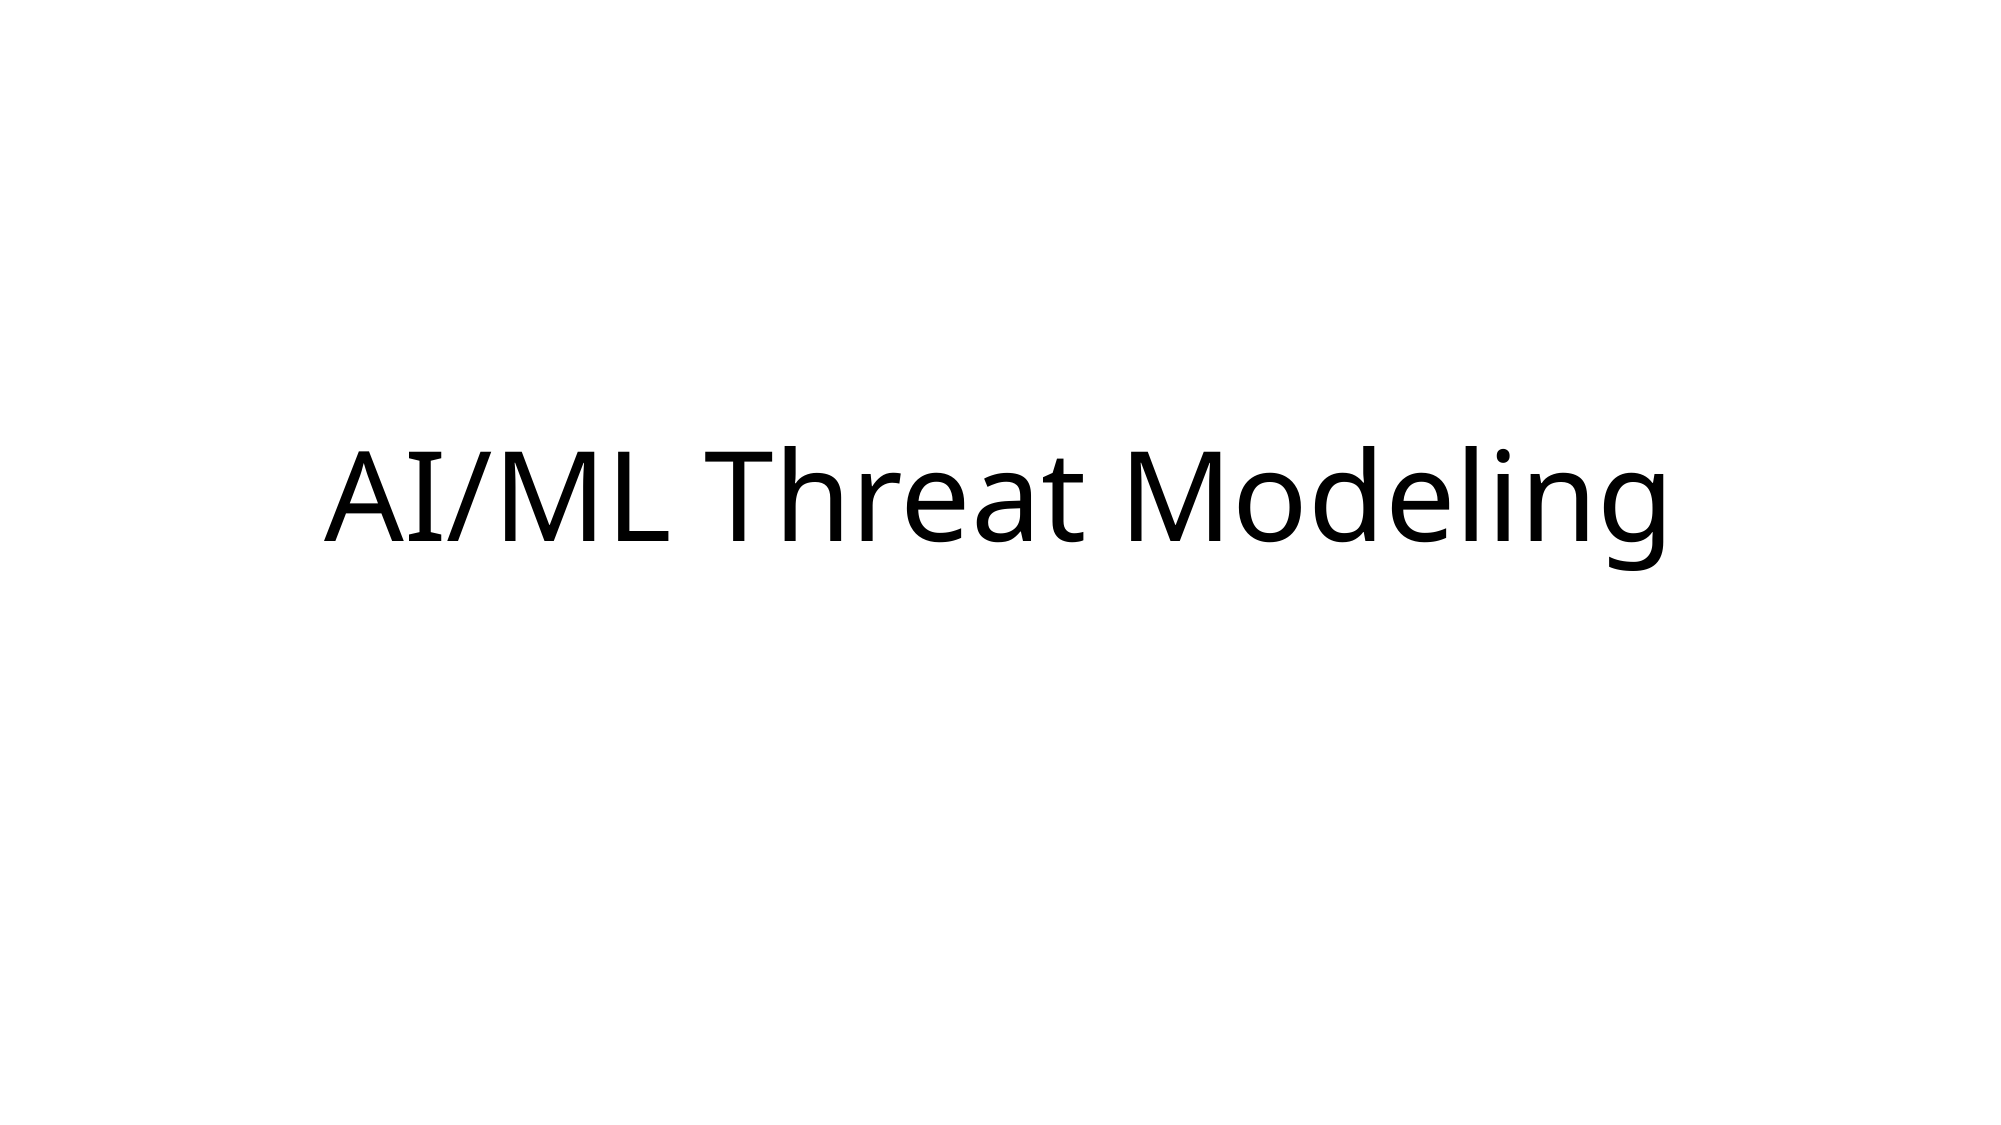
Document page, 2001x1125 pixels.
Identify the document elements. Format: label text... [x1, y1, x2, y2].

title AI/ML Threat Modeling [249, 184, 1750, 576]
